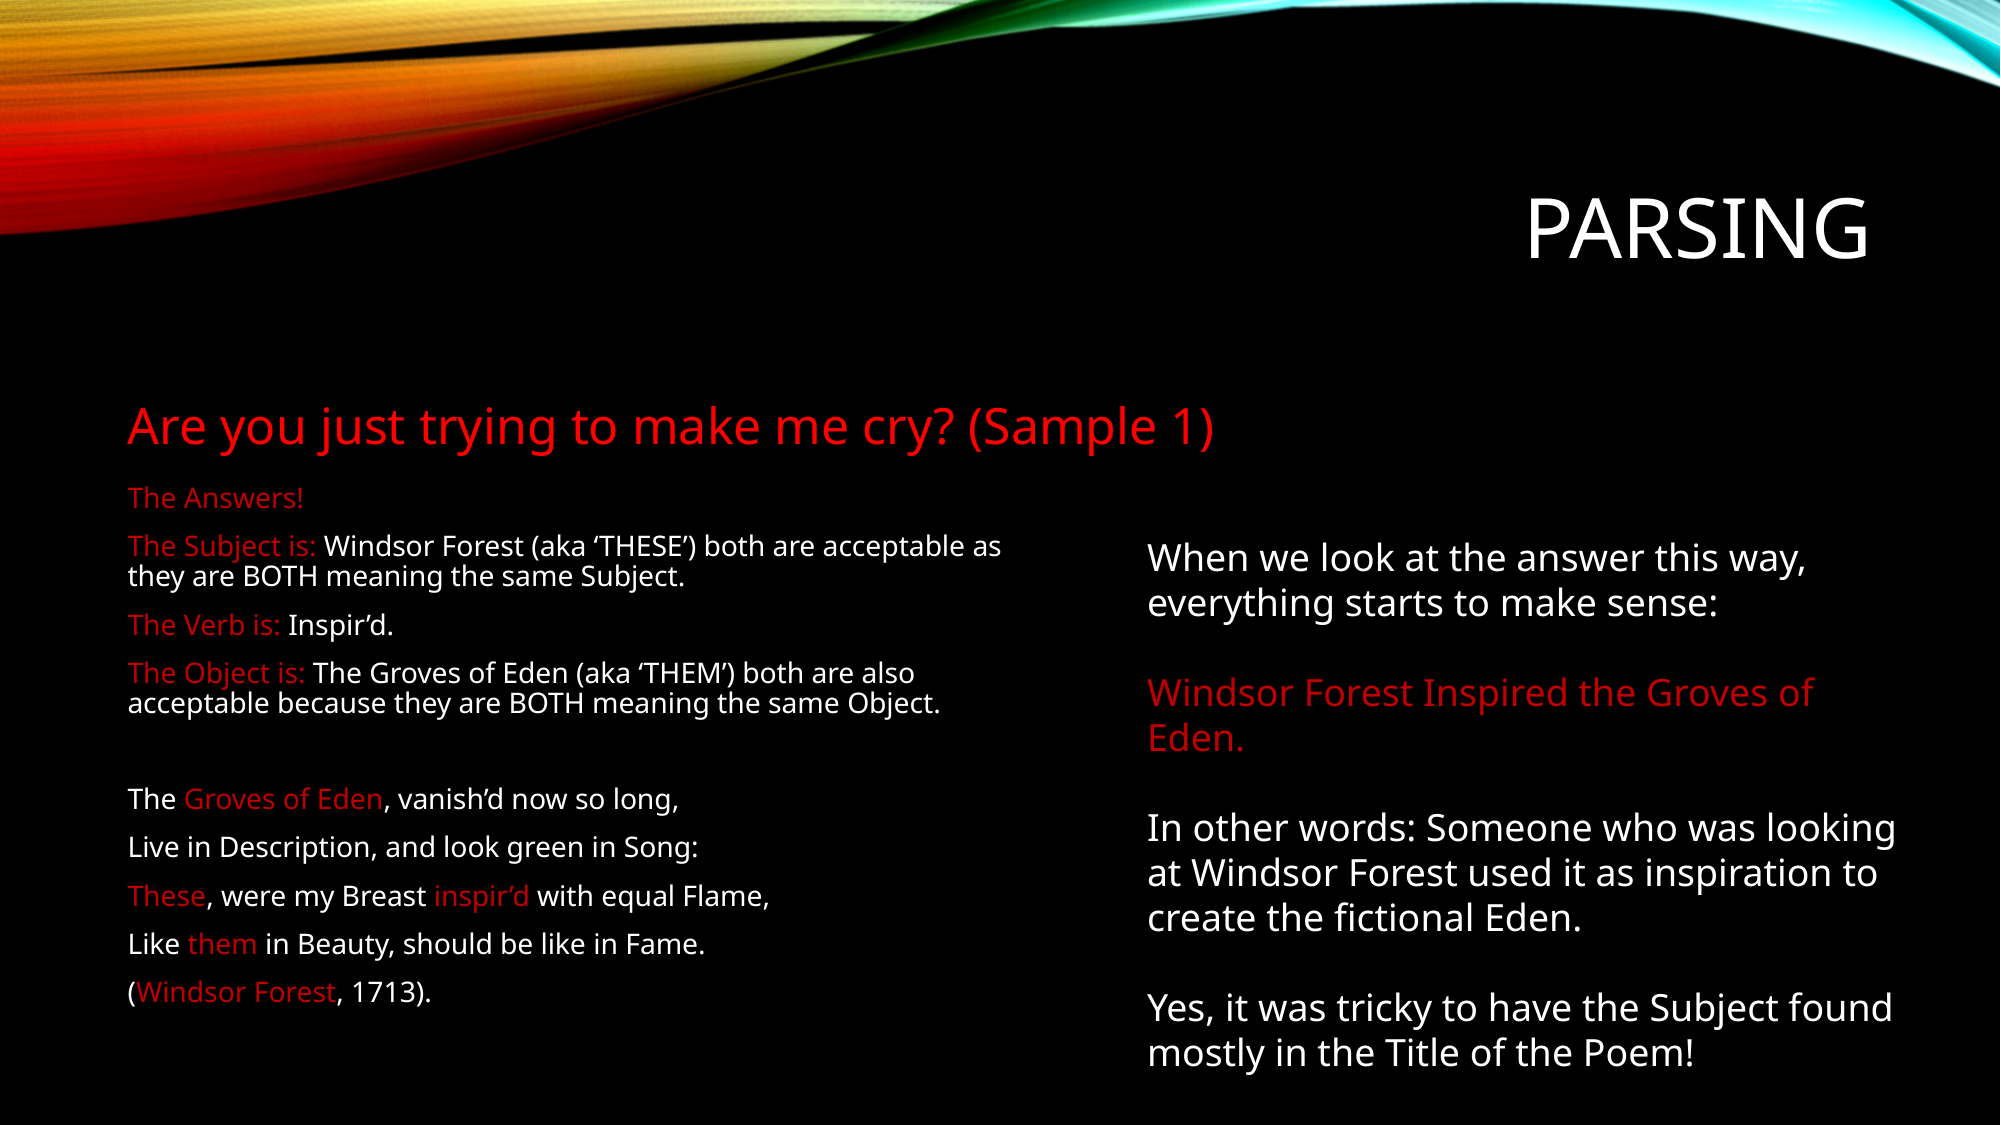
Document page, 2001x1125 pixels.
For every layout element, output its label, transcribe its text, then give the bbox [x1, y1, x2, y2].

list Are you just trying to make me cry? (Sample 1) [112, 361, 1869, 463]
list The Answers! The Subject is: Windsor Forest (aka ‘THESE’) both are acceptable as they are BOTH meaning the same Subject. The Verb is: Inspir’d. The Object is: The Groves of Eden (aka ‘THEM’) both are also acceptable because they are BOTH meaning the same Object. The Groves of Eden, vanish’d now so long, Live in Description, and look green in Song: These, were my Breast inspir’d with equal Flame, Like them in Beauty, should be like in Fame. (Windsor Forest, 1713). [112, 476, 1052, 1021]
title Parsing [474, 125, 1888, 339]
picture [0, 0, 2000, 237]
text_box When we look at the answer this way, everything starts to make sense: Windsor Forest Inspired the Groves of Eden. In other words: Someone who was looking at Windsor Forest used it as inspiration to create the fictional Eden. Yes, it was tricky to have the Subject found mostly in the Title of the Poem! [1132, 526, 1923, 1125]
